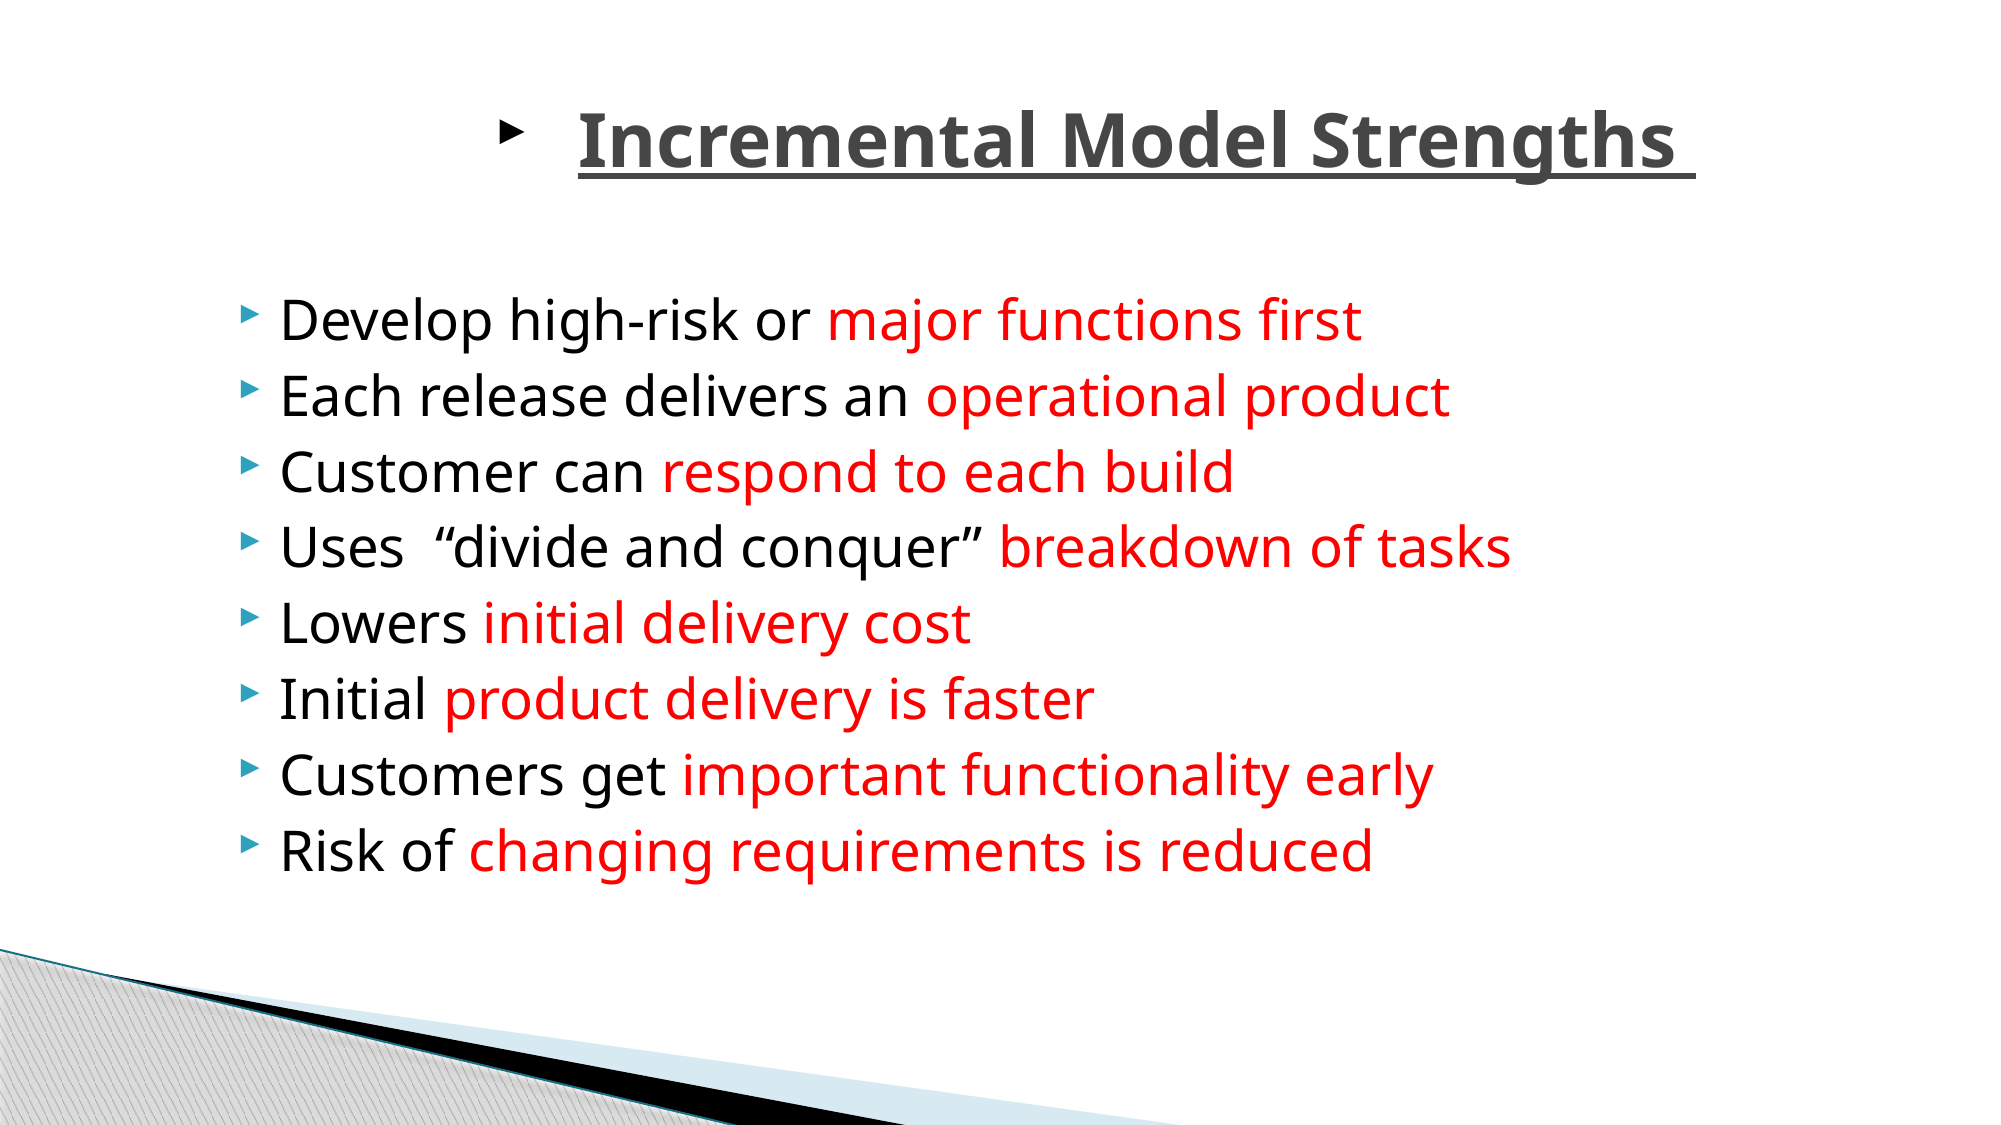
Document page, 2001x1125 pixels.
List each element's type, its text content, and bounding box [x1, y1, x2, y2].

title Incremental Model Strengths [255, 72, 1937, 204]
list Develop high-risk or major functions first Each release delivers an operational product Customer can respond to each build Uses “divide and conquer” breakdown of tasks Lowers initial delivery cost Initial product delivery is faster Customers get important functionality early Risk of changing requirements is reduced [203, 276, 1909, 1042]
